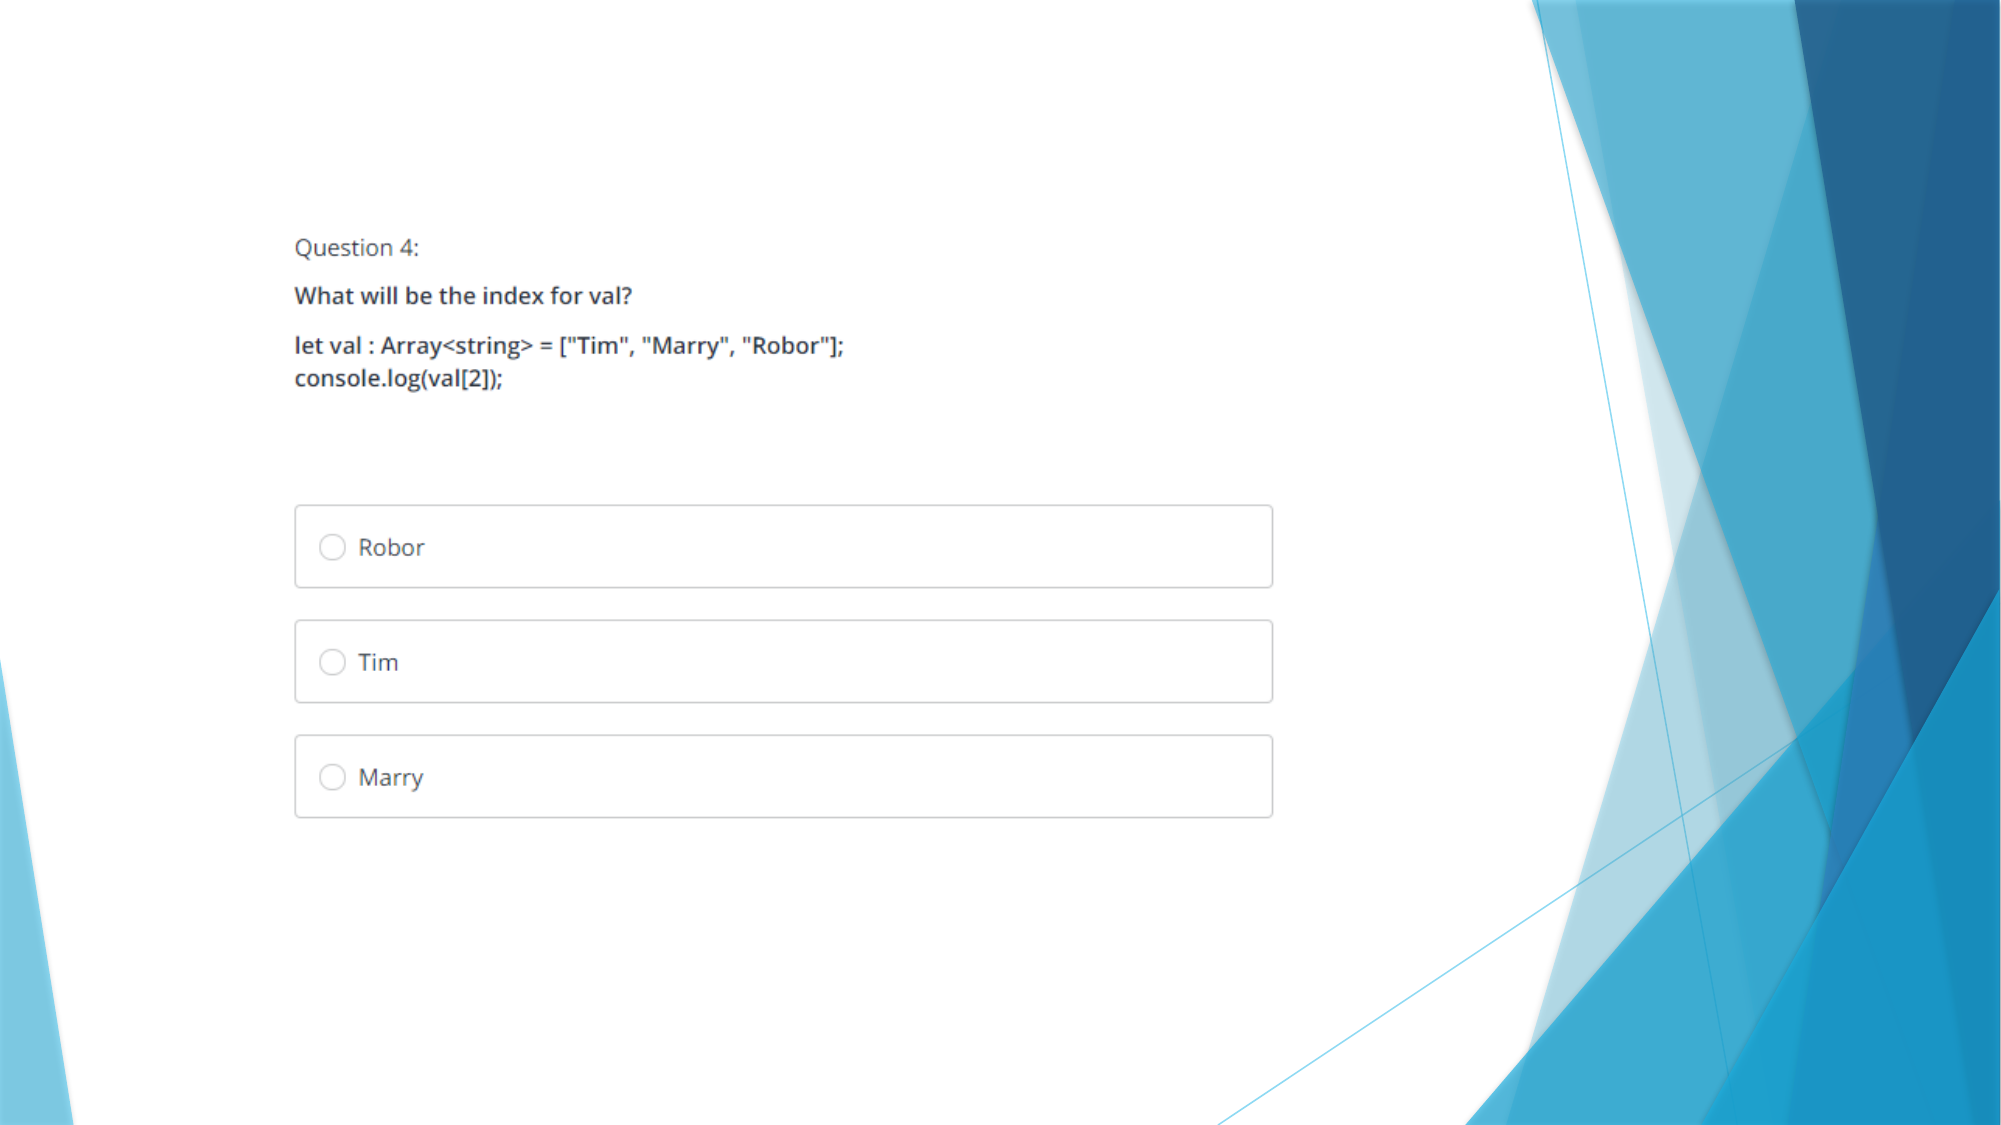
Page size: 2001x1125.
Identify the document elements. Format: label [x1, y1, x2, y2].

list [244, 207, 1388, 846]
